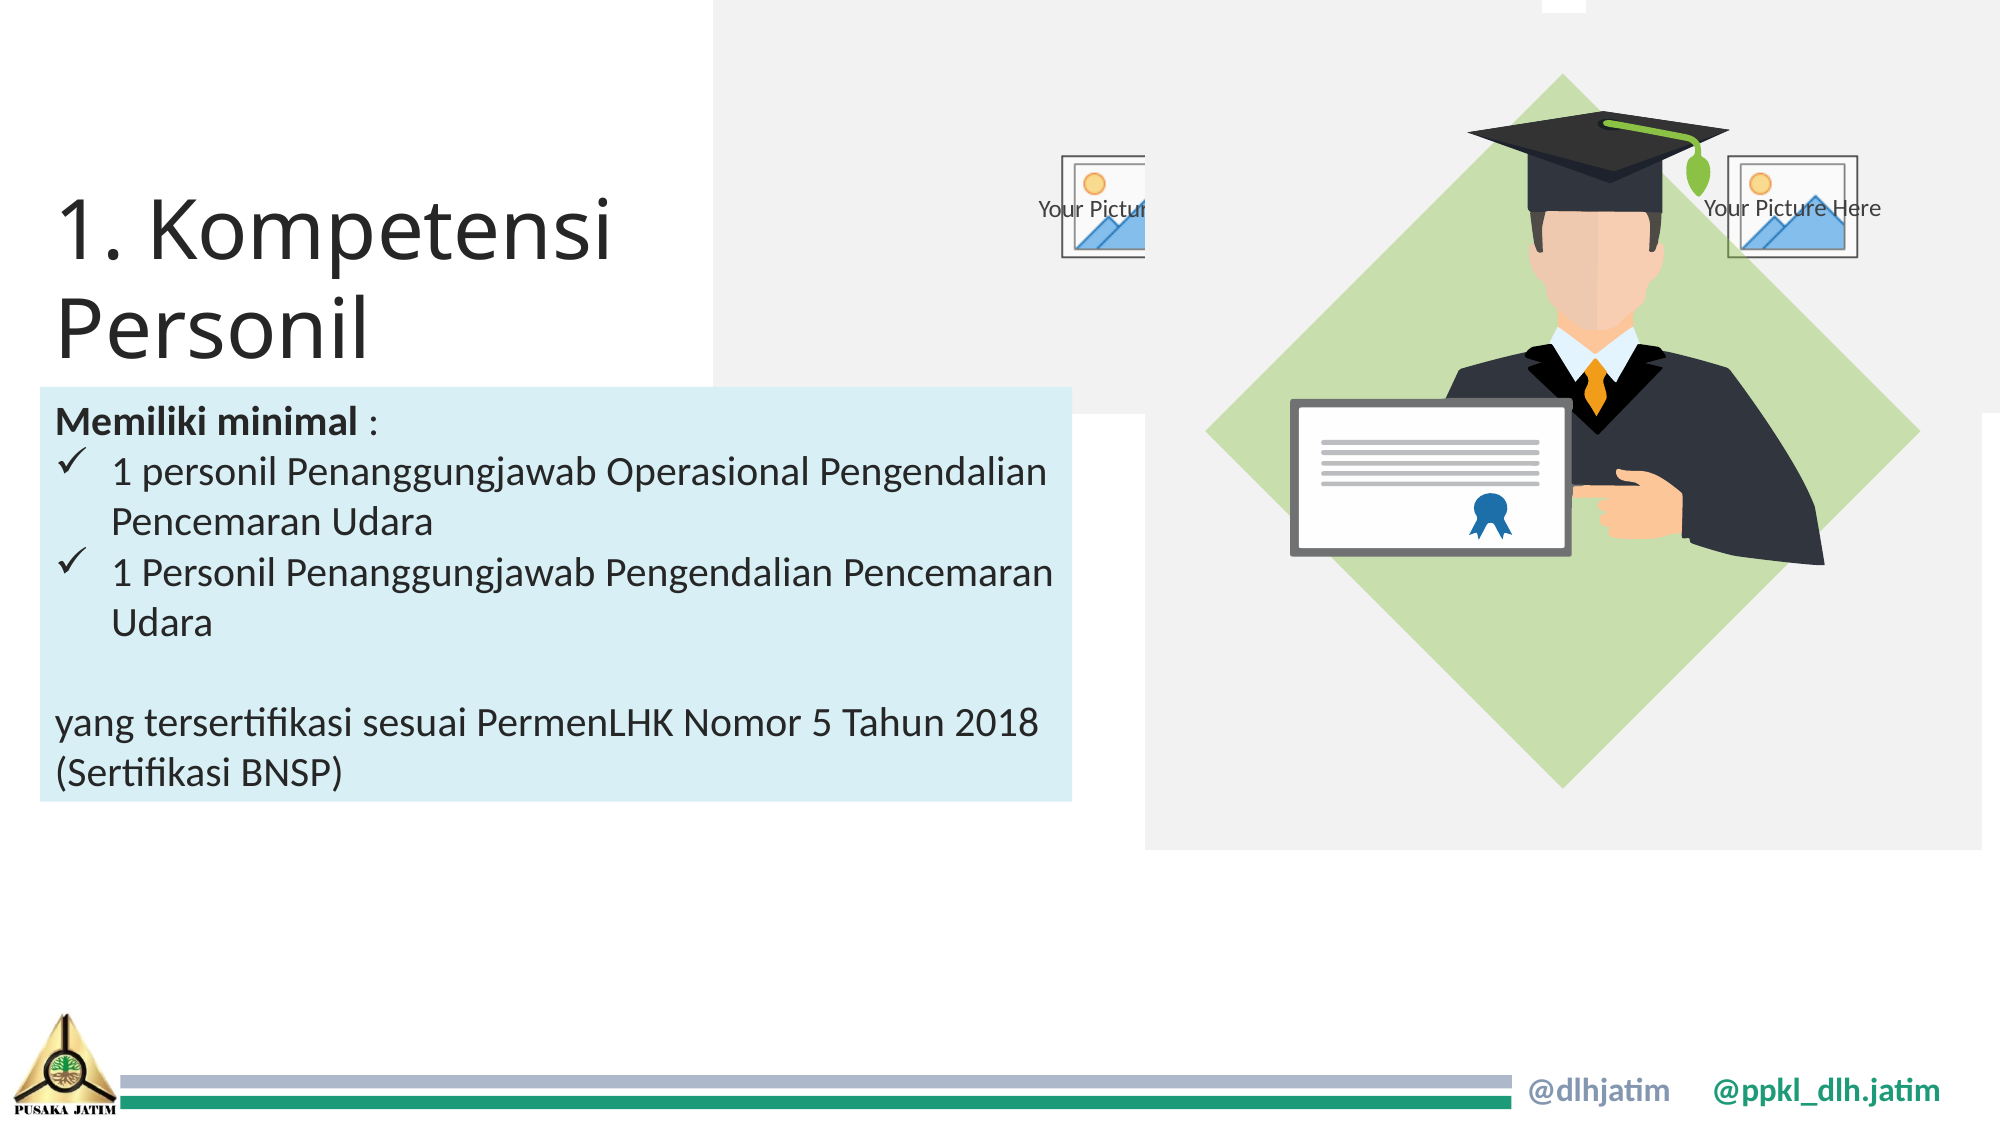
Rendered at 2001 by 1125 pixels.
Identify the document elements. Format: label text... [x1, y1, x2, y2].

text_box Memiliki minimal : 1 personil Penanggungjawab Operasional Pengendalian Pencemaran Udara 1 Personil Penanggungjawab Pengendalian Pencemaran Udara yang tersertifikasi sesuai PermenLHK Nomor 5 Tahun 2018 (Sertifikasi BNSP) [40, 386, 1073, 802]
text_box 1. Kompetensi Personil [40, 168, 713, 384]
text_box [1290, 111, 1825, 566]
text_box [121, 1074, 1511, 1089]
picture [713, 0, 2000, 850]
text_box [121, 1095, 1512, 1110]
text_box @dlhjatim [1511, 1061, 1696, 1116]
text_box @ppkl_dlh.jatim [1696, 1061, 2000, 1116]
picture [11, 1006, 121, 1119]
